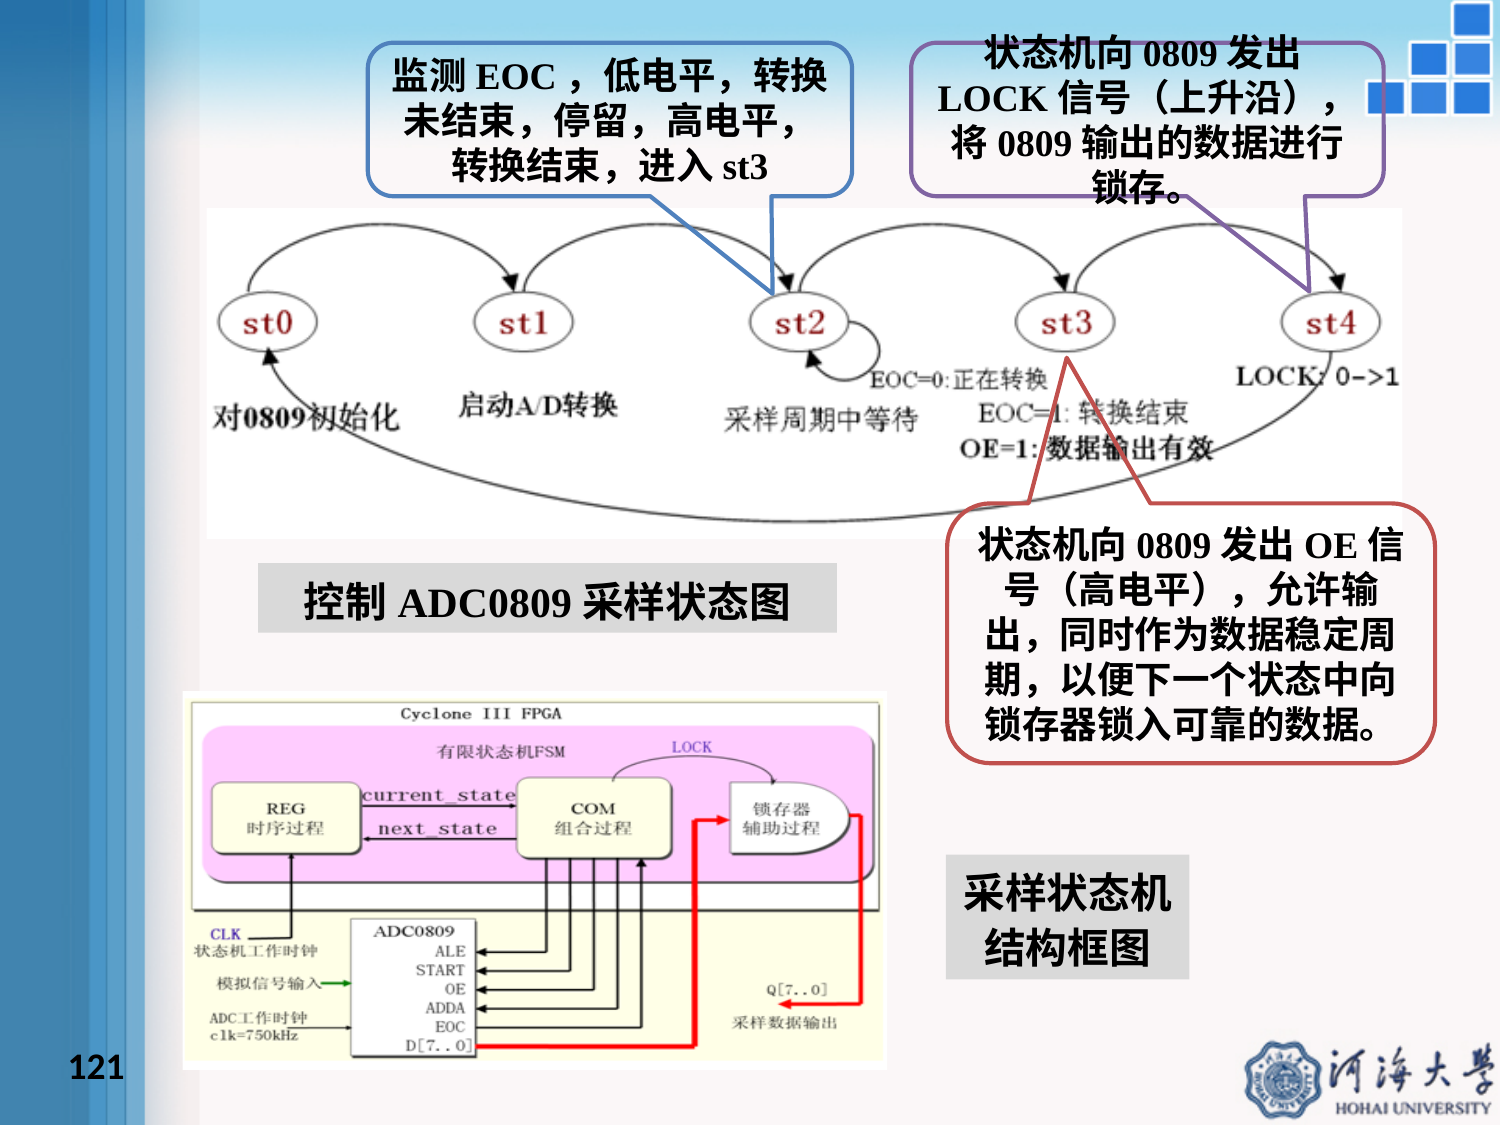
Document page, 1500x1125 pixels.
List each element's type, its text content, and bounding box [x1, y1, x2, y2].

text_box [206, 42, 1436, 764]
picture [0, 0, 1500, 1125]
text_box 121 [53, 1035, 148, 1103]
text_box 采样状态机结构框图 [945, 854, 1190, 980]
